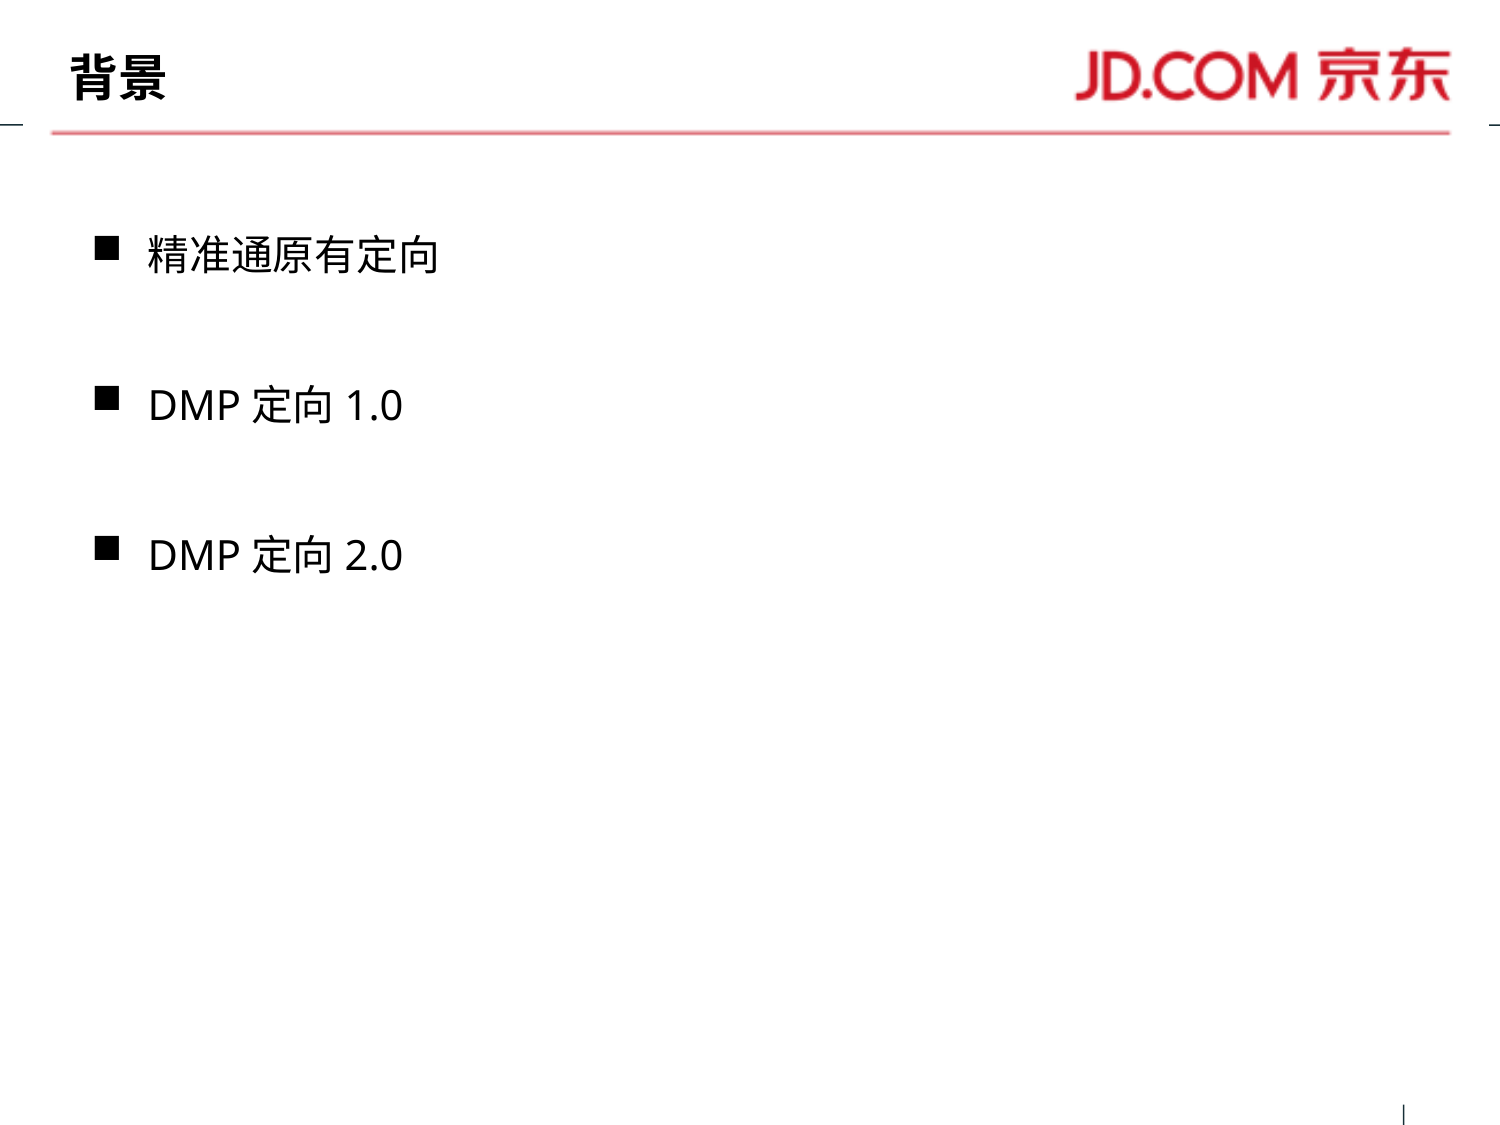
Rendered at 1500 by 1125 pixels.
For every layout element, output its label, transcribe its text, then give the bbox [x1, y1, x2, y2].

text_box 精准通原有定向 DMP定向1.0 DMP定向2.0 [76, 221, 963, 661]
picture [22, 0, 1489, 212]
